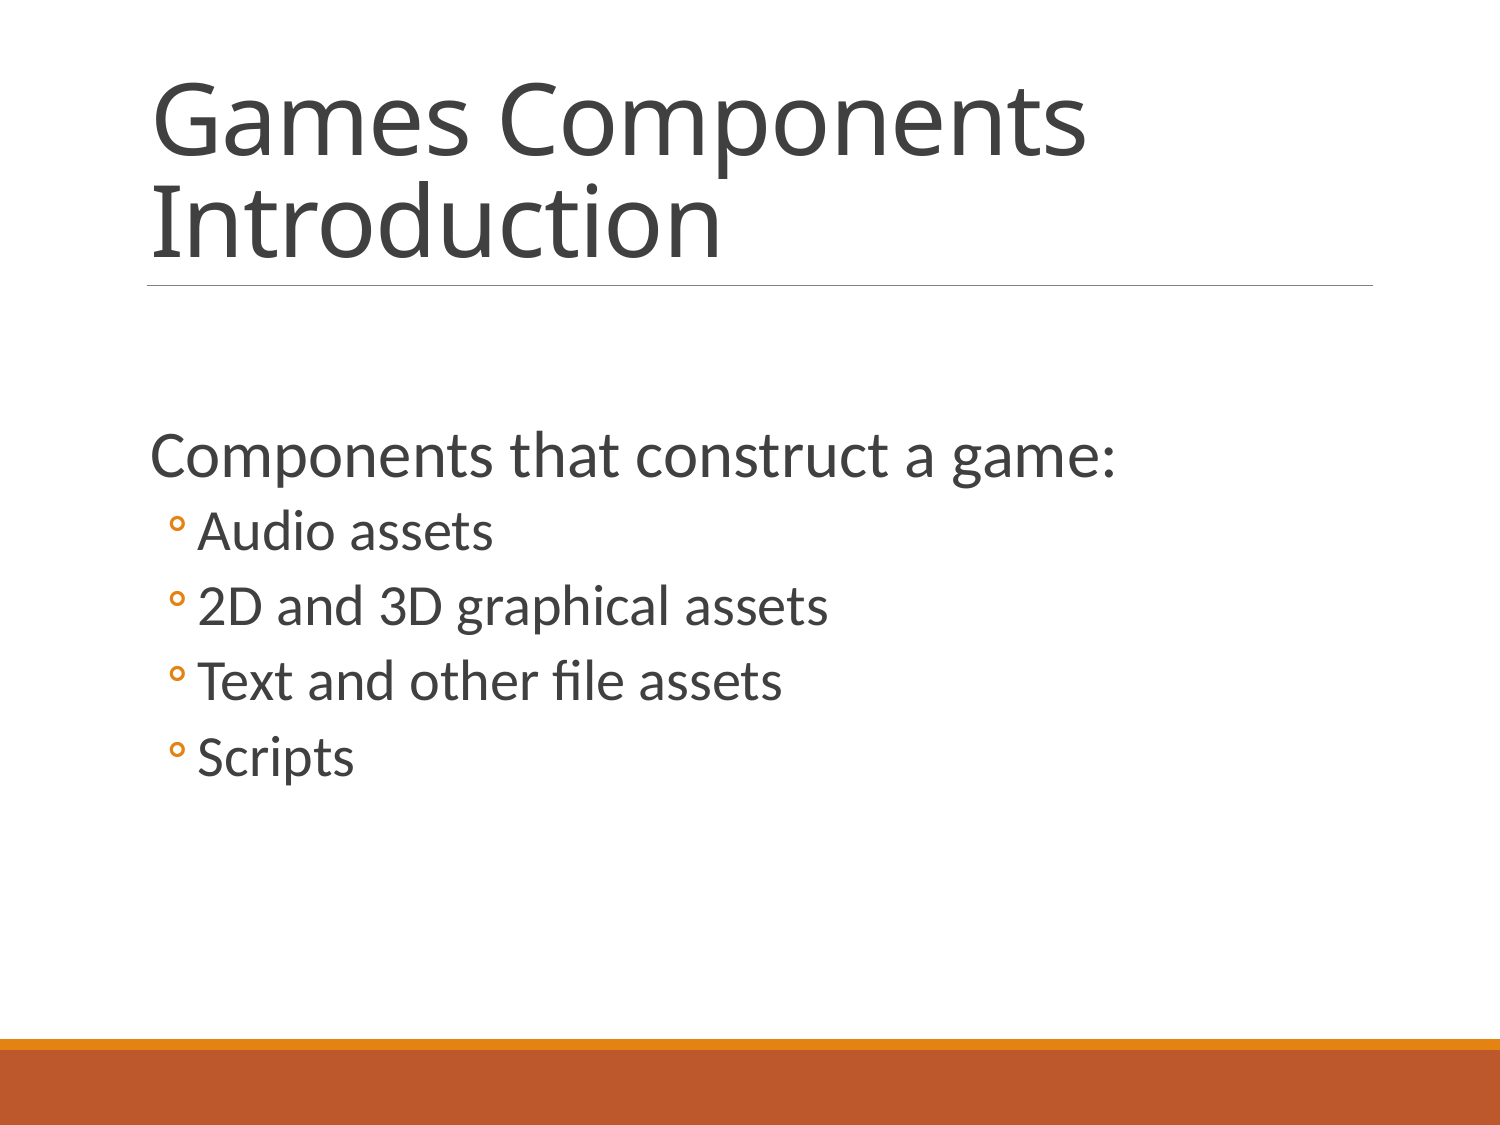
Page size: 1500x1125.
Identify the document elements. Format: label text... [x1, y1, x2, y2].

title Games Components Introduction [135, 47, 1373, 285]
list Components that construct a game: Audio assets 2D and 3D graphical assets Text and other file assets Scripts [135, 302, 1373, 963]
